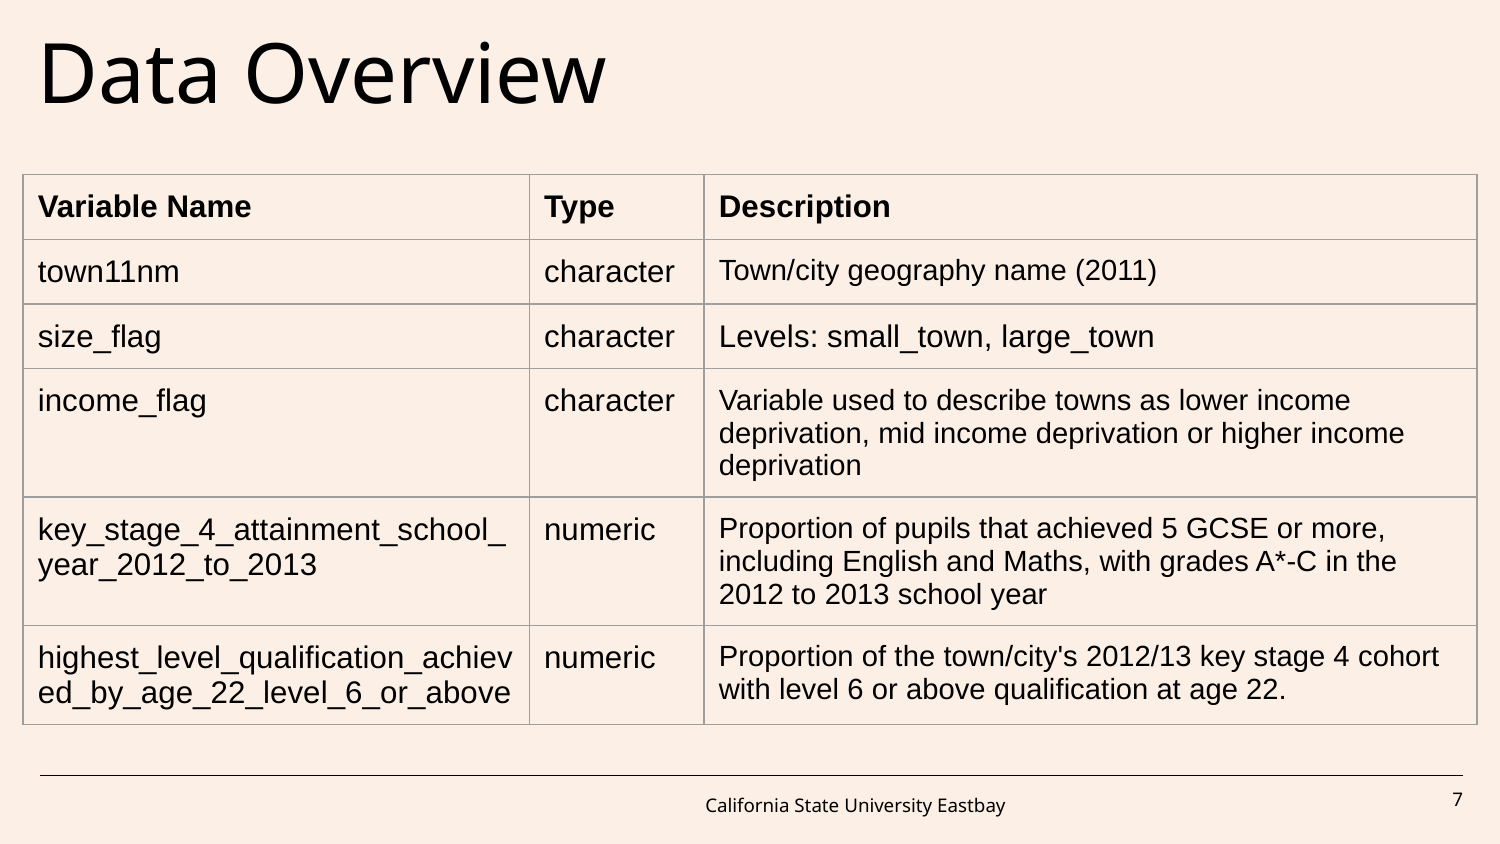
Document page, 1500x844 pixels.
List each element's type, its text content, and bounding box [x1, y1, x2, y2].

table_cell Variable used to describe towns as lower income deprivation, mid income deprivation or higher income deprivation [705, 369, 1476, 496]
table_cell numeric [530, 626, 703, 724]
table_cell character [530, 369, 703, 496]
table_cell Proportion of the town/city's 2012/13 key stage 4 cohort with level 6 or above qualification at age 22. [705, 626, 1476, 724]
table_cell Town/city geography name (2011) [705, 240, 1476, 303]
table_cell character [530, 240, 703, 303]
table_cell highest_level_qualification_achieved_by_age_22_level_6_or_above [24, 626, 529, 724]
list California State University Eastbay [627, 775, 1084, 827]
table_cell size_flag [24, 305, 529, 368]
table_cell numeric [530, 498, 703, 625]
title Data Overview [22, 16, 763, 229]
table_cell Proportion of pupils that achieved 5 GCSE or more, including English and Maths, with grades A*-C in the 2012 to 2013 school year [705, 498, 1476, 625]
table_cell Levels: small_town, large_town [705, 305, 1476, 368]
table_cell character [530, 305, 703, 368]
table_header Variable Name [24, 229, 529, 239]
table_cell town11nm [24, 240, 529, 303]
table_header Description [705, 175, 1476, 239]
slide_number ‹#› [1388, 775, 1478, 827]
table_cell income_flag [24, 369, 529, 496]
table_header Type [530, 229, 703, 239]
table_cell key_stage_4_attainment_school_year_2012_to_2013 [24, 498, 529, 625]
